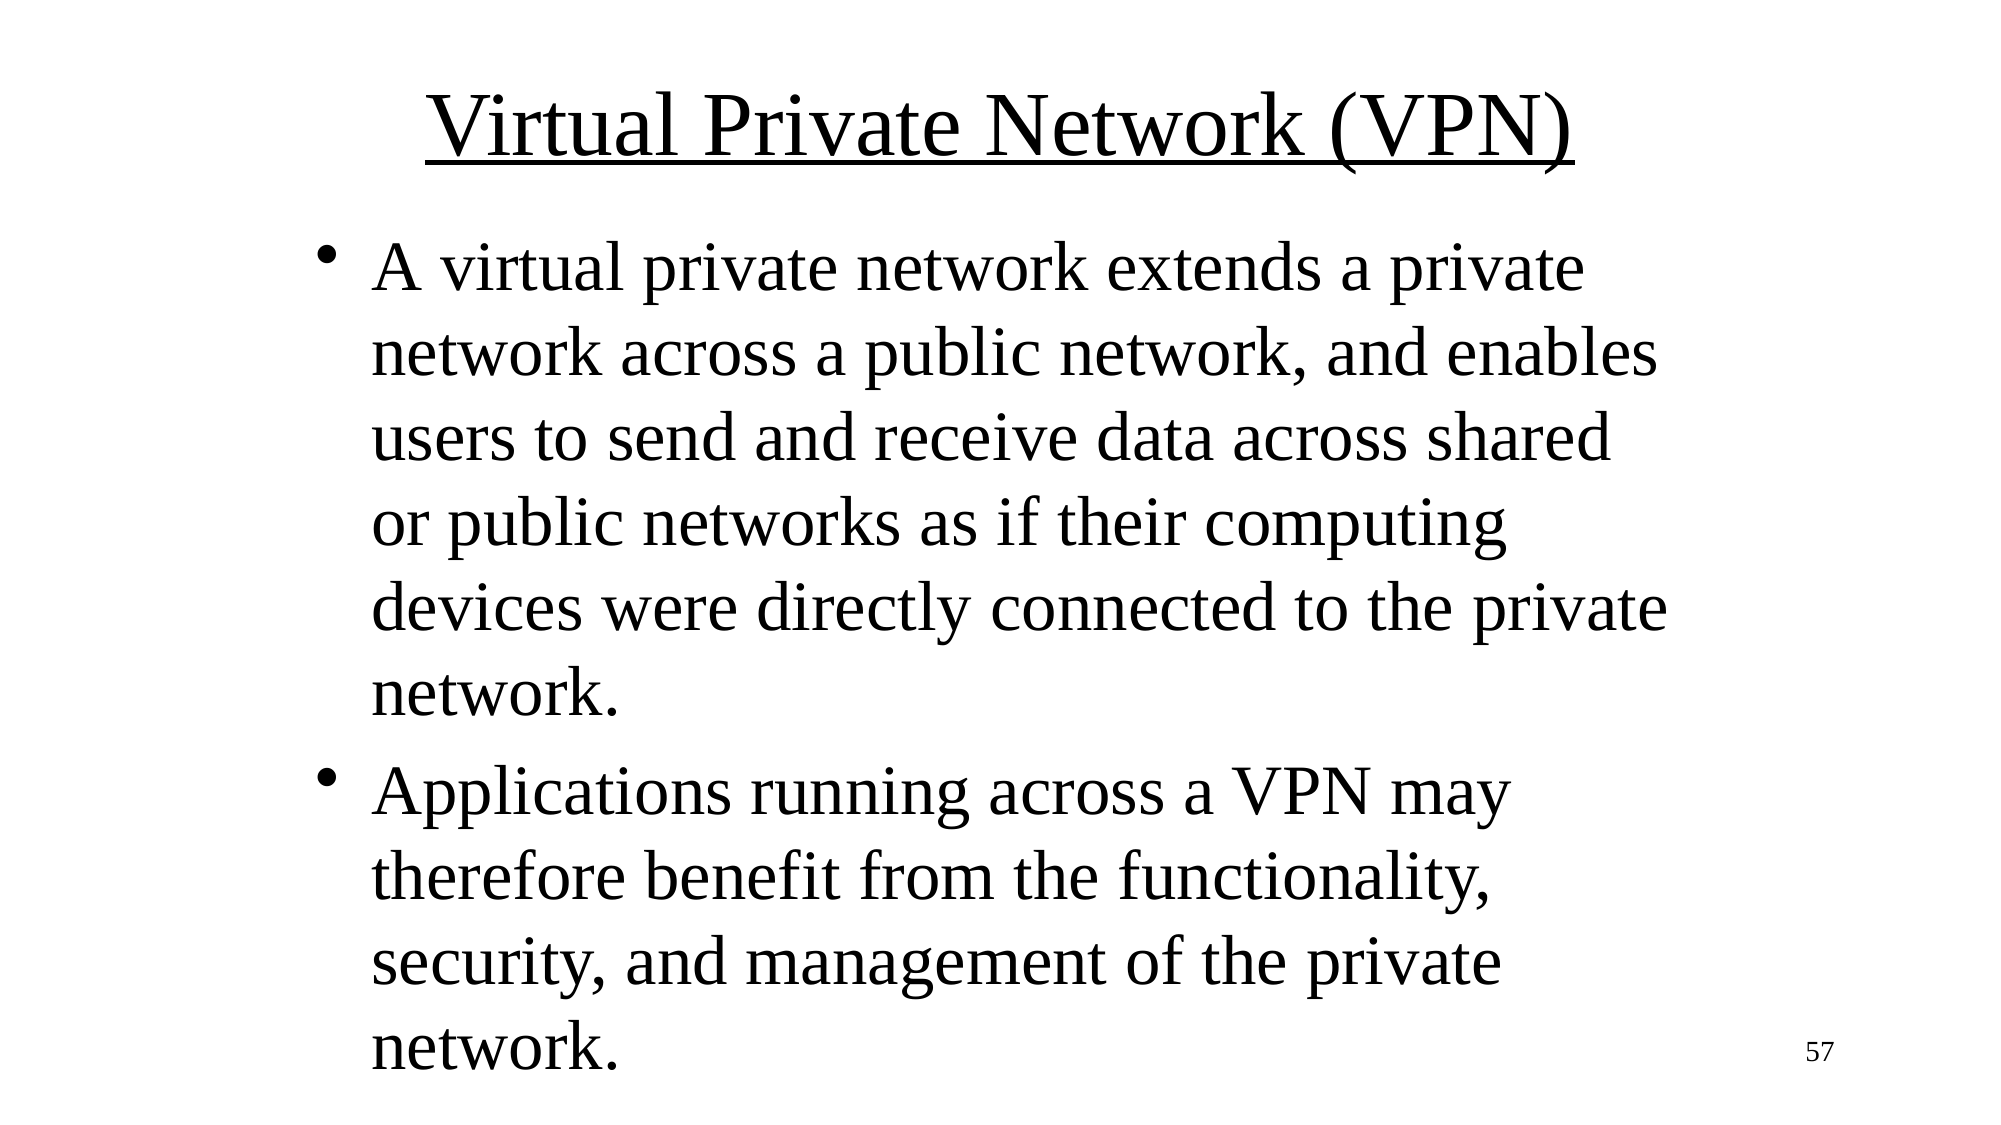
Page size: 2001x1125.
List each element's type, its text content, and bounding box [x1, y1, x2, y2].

list A virtual private network extends a private network across a public network, and enables users to send and receive data across shared or public networks as if their computing devices were directly connected to the private network. Applications running across a VPN may therefore benefit from the functionality, security, and management of the private network. [300, 212, 1700, 1100]
slide_number 57 [1433, 1025, 1850, 1100]
title Virtual Private Network (VPN) [324, 24, 1675, 212]
